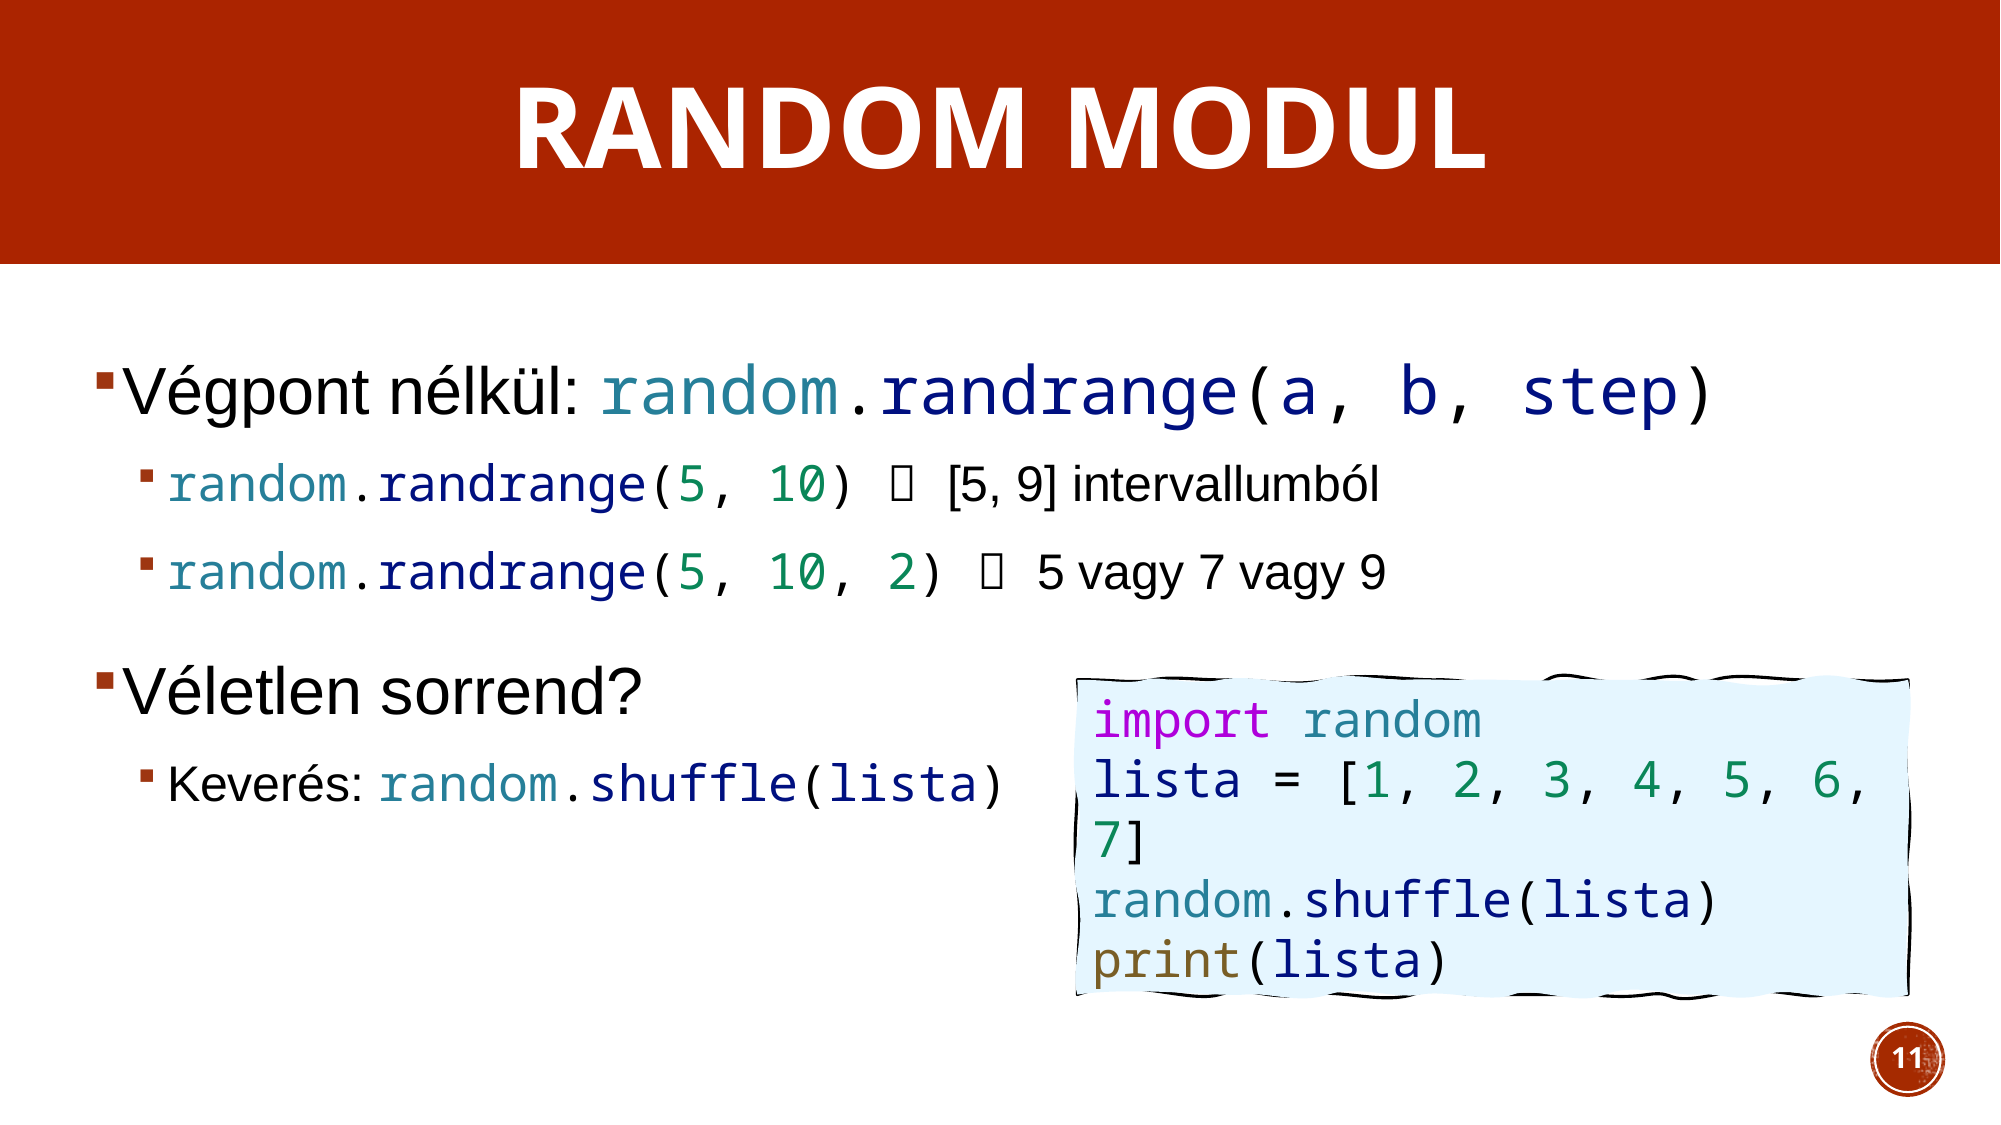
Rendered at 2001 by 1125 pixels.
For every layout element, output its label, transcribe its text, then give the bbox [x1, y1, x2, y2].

slide_number 11 [1855, 1028, 1961, 1089]
title Random modul [0, 0, 2000, 264]
list Végpont nélkül: random.randrange(a, b, step) random.randrange(5, 10)  [5, 9] intervallumból random.randrange(5, 10, 2)  5 vagy 7 vagy 9 Véletlen sorrend? Keverés: random.shuffle(lista) [77, 320, 1844, 1089]
text_box import random lista = [1, 2, 3, 4, 5, 6, 7] random.shuffle(lista) print(lista) [1073, 675, 1911, 999]
